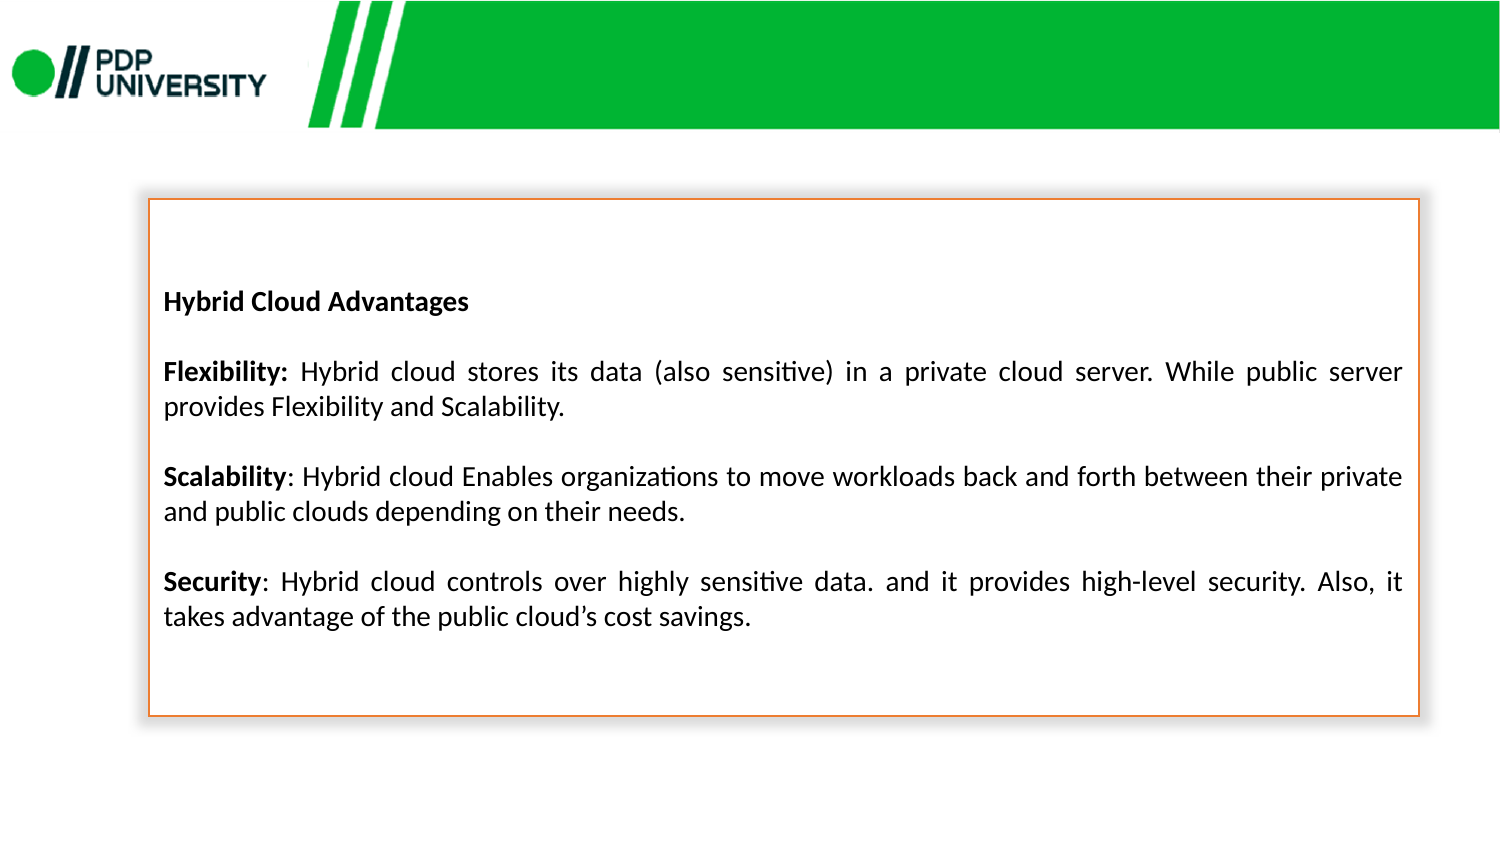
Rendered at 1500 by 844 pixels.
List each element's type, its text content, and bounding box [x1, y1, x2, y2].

picture [0, 0, 1500, 133]
text_box Hybrid Cloud Advantages Flexibility: Hybrid cloud stores its data (also sensitive) in a private cloud server. While public server provides Flexibility and Scalability. Scalability: Hybrid cloud Enables organizations to move workloads back and forth between their private and public clouds depending on their needs. Security: Hybrid cloud controls over highly sensitive data. and it provides high-level security. Also, it takes advantage of the public cloud’s cost savings. [148, 198, 1420, 717]
